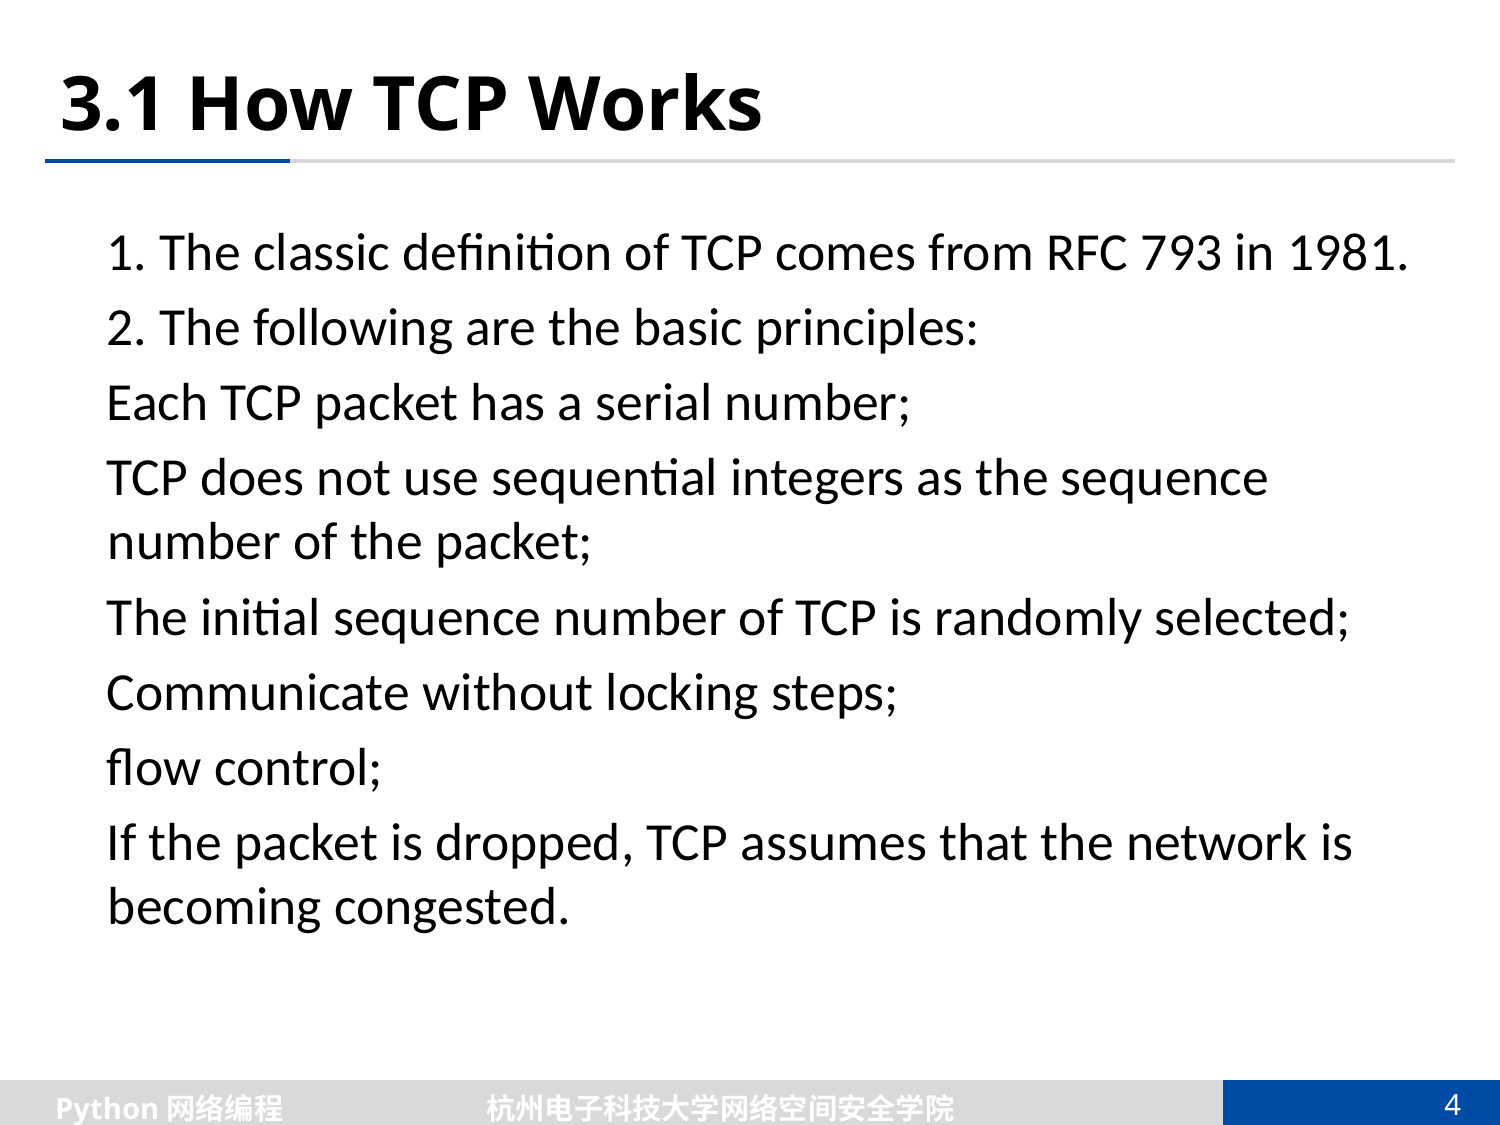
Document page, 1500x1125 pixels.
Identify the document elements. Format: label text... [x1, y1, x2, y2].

title 3.1 How TCP Works [45, 42, 1425, 159]
text_box 1. The classic definition of TCP comes from RFC 793 in 1981. 2. The following are the basic principles: Each TCP packet has a serial number; TCP does not use sequential integers as the sequence number of the packet; The initial sequence number of TCP is randomly selected; Communicate without locking steps; flow control; If the packet is dropped, TCP assumes that the network is becoming congested. [76, 209, 1436, 953]
